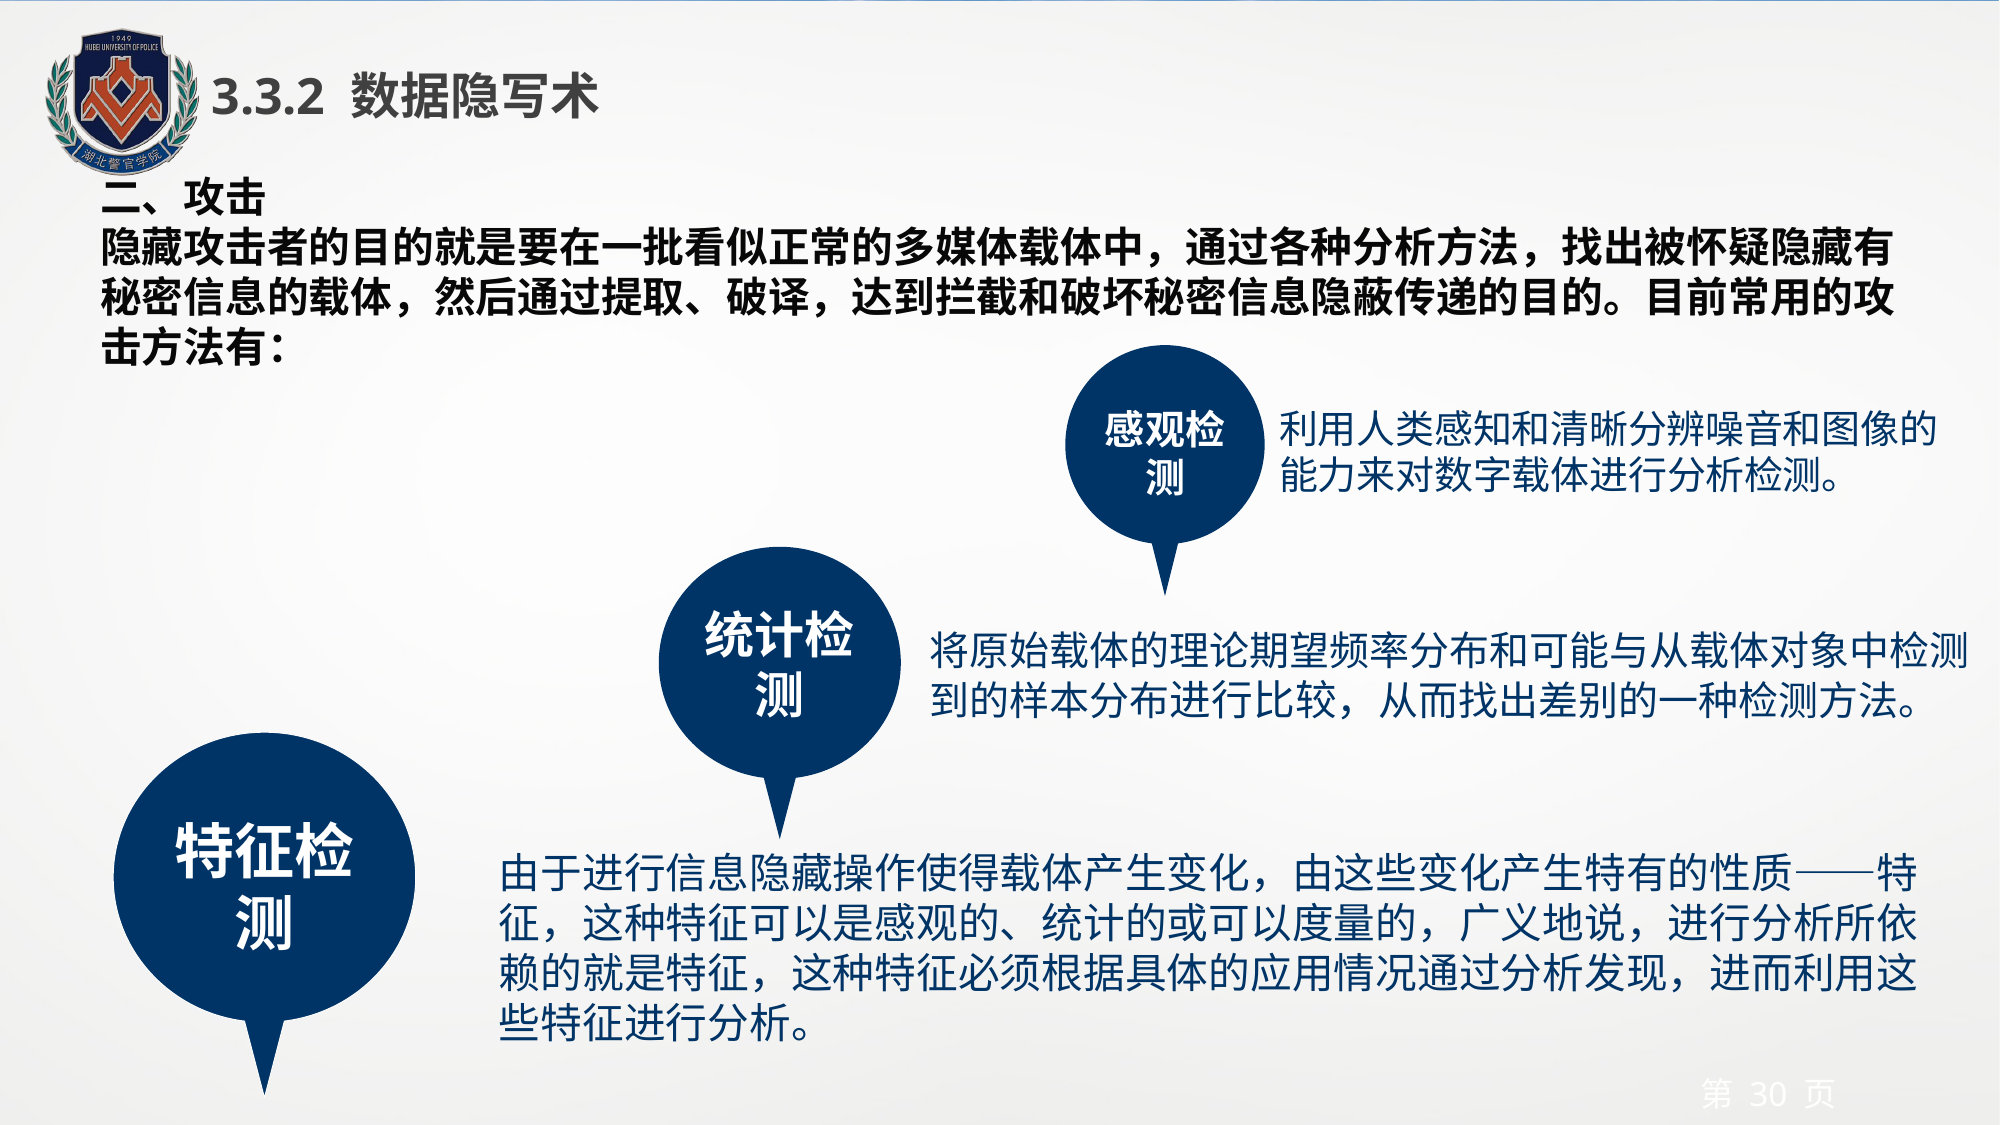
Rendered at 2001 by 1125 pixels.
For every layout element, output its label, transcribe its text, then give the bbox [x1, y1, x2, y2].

text_box 利用人类感知和清晰分辨噪音和图像的能力来对数字载体进行分析检测。 [1269, 396, 1979, 505]
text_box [658, 546, 902, 840]
picture [0, 0, 2000, 1125]
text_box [112, 731, 416, 1099]
text_box 二、攻击 隐藏攻击者的目的就是要在一批看似正常的多媒体载体中，通过各种分析方法，找出被怀疑隐藏有秘密信息的载体，然后通过提取、破译，达到拦截和破坏秘密信息隐蔽传递的目的。目前常用的攻击方法有： [85, 162, 1950, 378]
text_box 由于进行信息隐藏操作使得载体产生变化，由这些变化产生特有的性质——特征，这种特征可以是感观的、统计的或可以度量的，广义地说，进行分析所依赖的就是特征，这种特征必须根据具体的应用情况通过分析发现，进而利用这些特征进行分析。 [484, 838, 1950, 1054]
text_box 将原始载体的理论期望频率分布和可能与从载体对象中检测到的样本分布进行比较，从而找出差别的一种检测方法。 [915, 618, 1992, 731]
text_box 3.3.2 数据隐写术 [196, 57, 867, 133]
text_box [1065, 344, 1265, 597]
